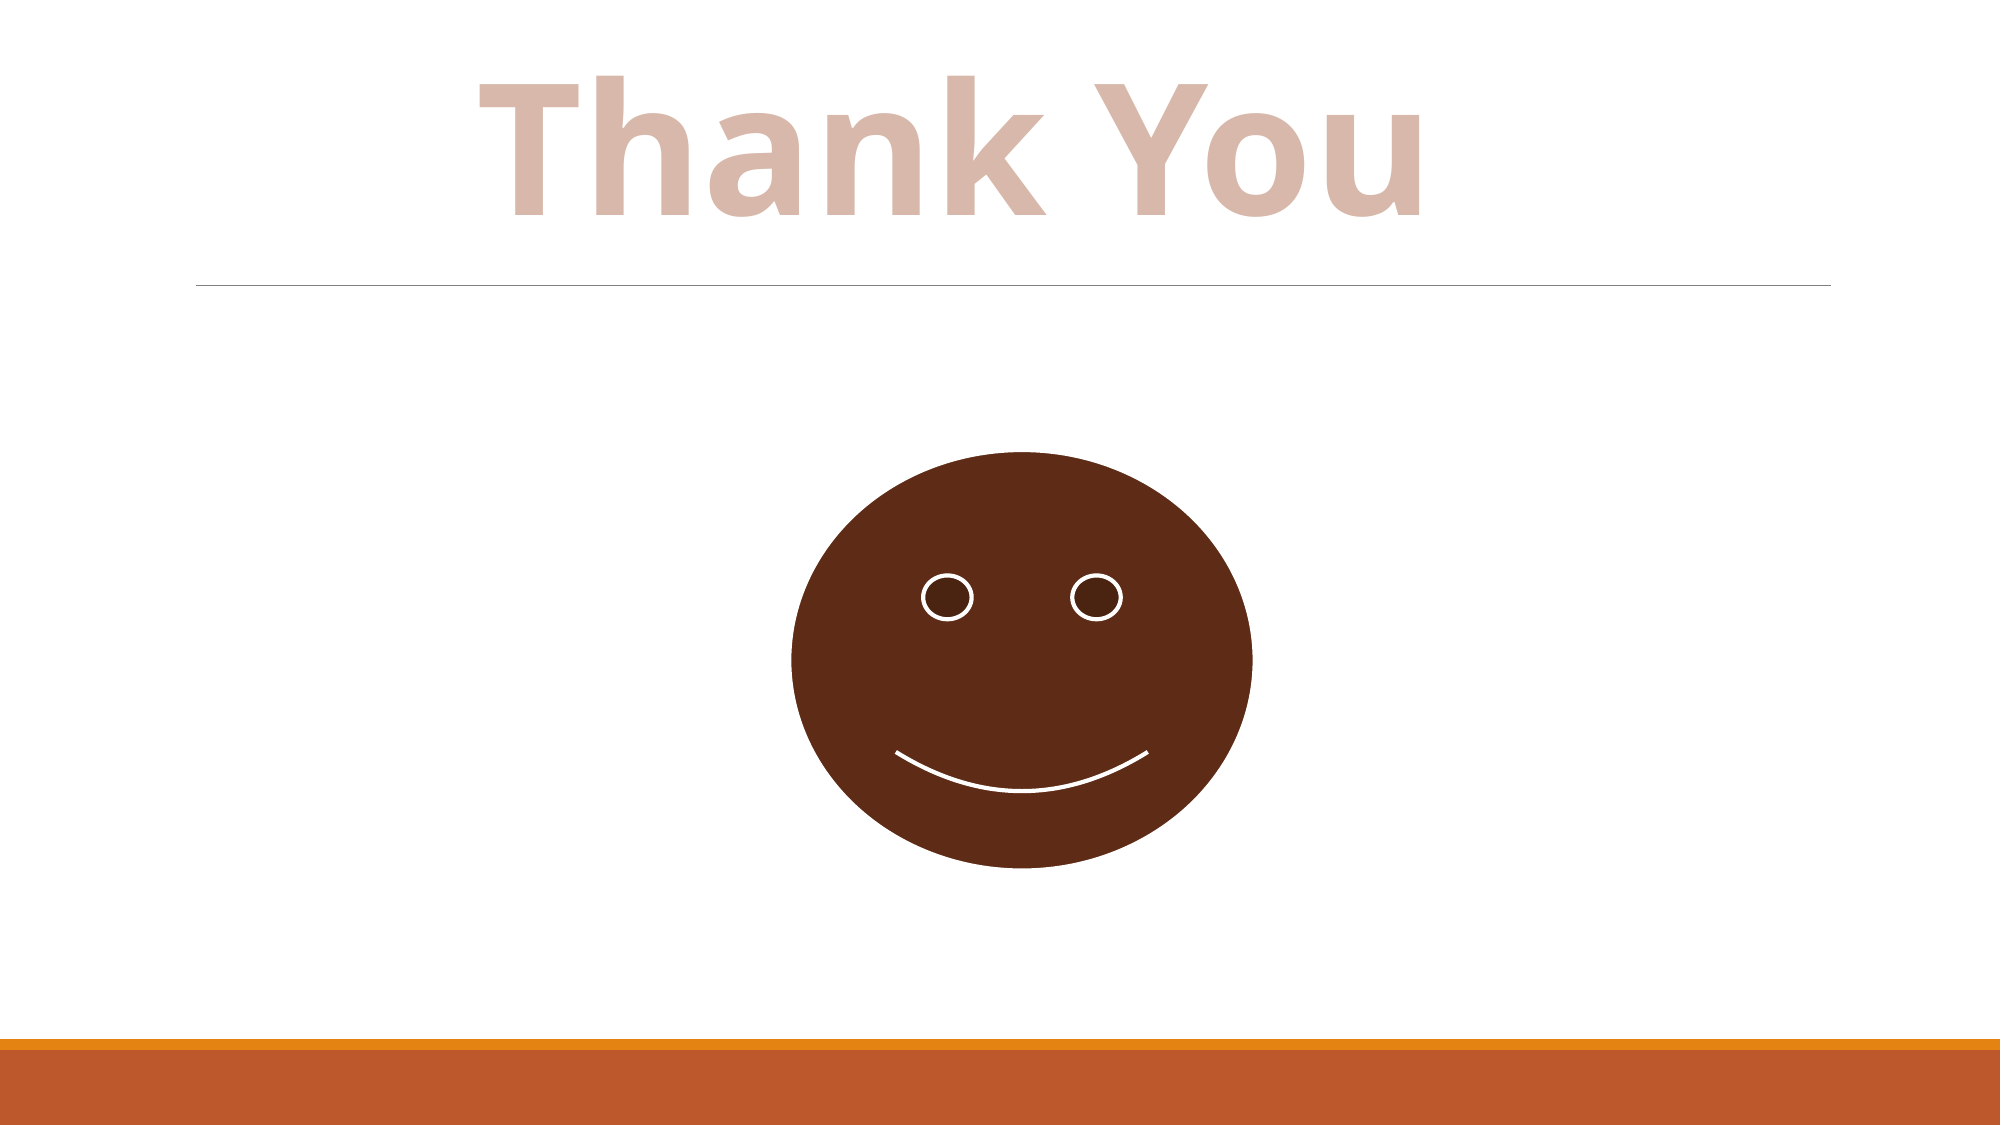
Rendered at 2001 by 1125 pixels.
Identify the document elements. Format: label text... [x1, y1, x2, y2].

text_box [787, 447, 1257, 873]
title Thank You [180, 47, 1732, 261]
